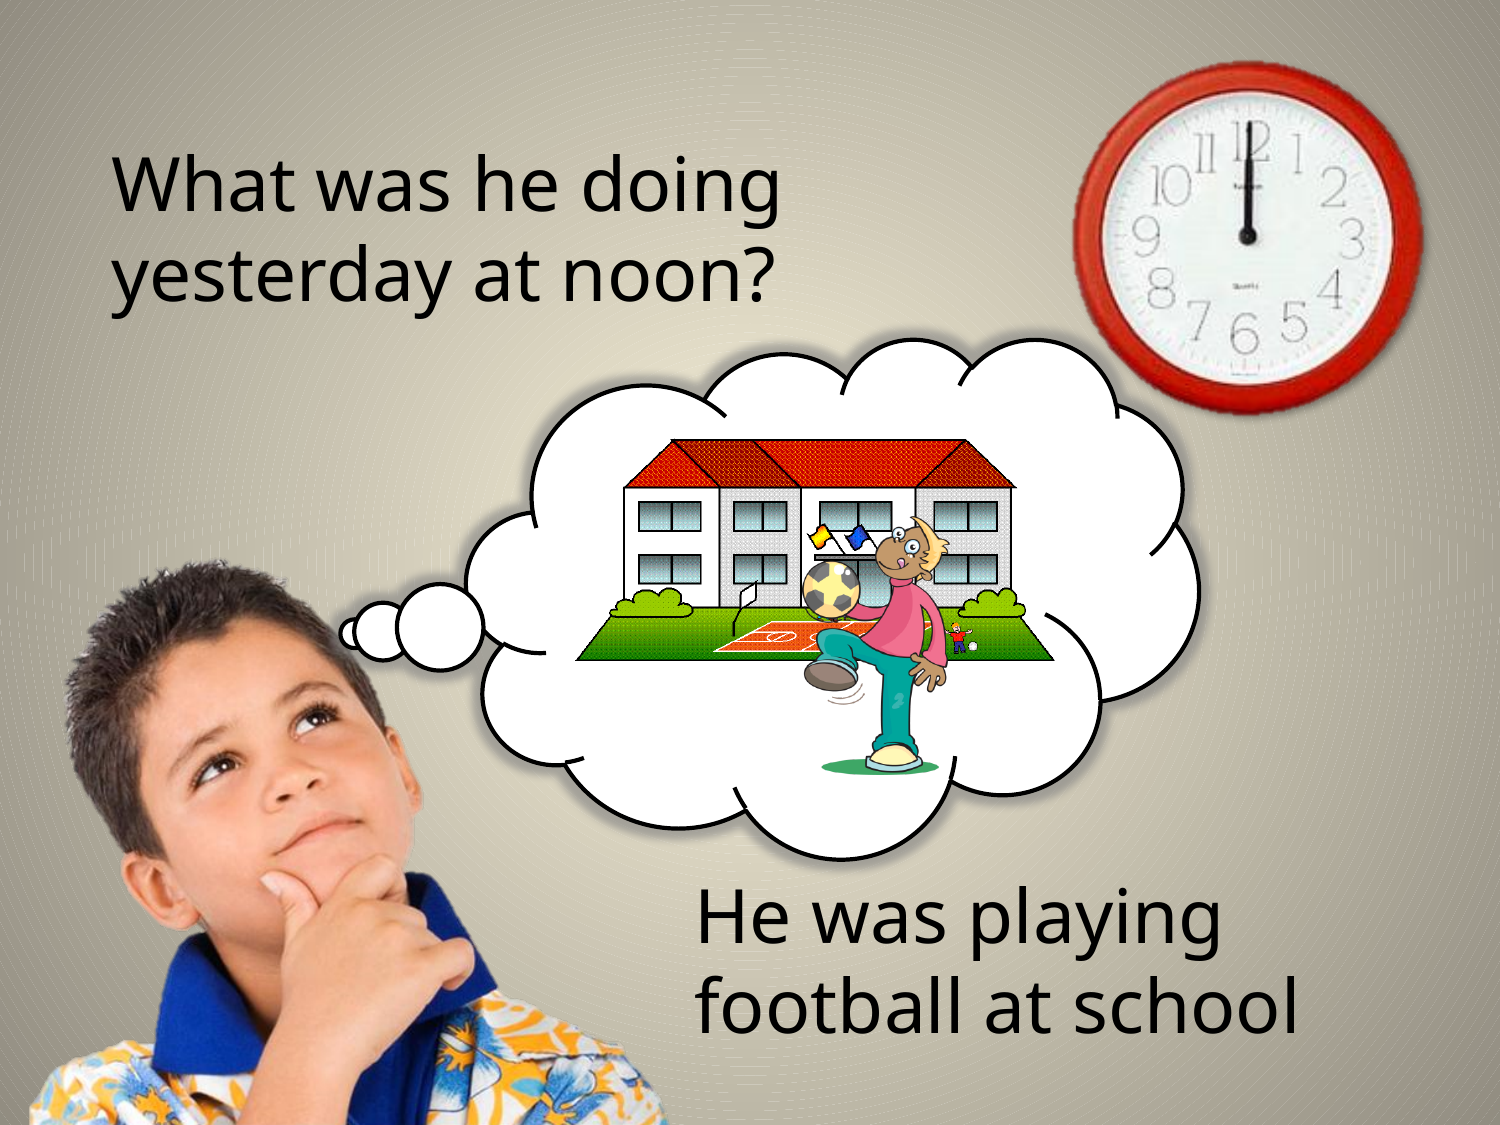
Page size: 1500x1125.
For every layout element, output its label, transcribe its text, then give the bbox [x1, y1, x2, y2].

picture [1060, 46, 1448, 439]
text_box He was playing football at school [684, 861, 1471, 1057]
text_box What was he doing yesterday at noon? [96, 42, 876, 411]
text_box [473, 337, 1055, 547]
picture [5, 438, 1055, 1125]
text_box [684, 447, 1202, 861]
